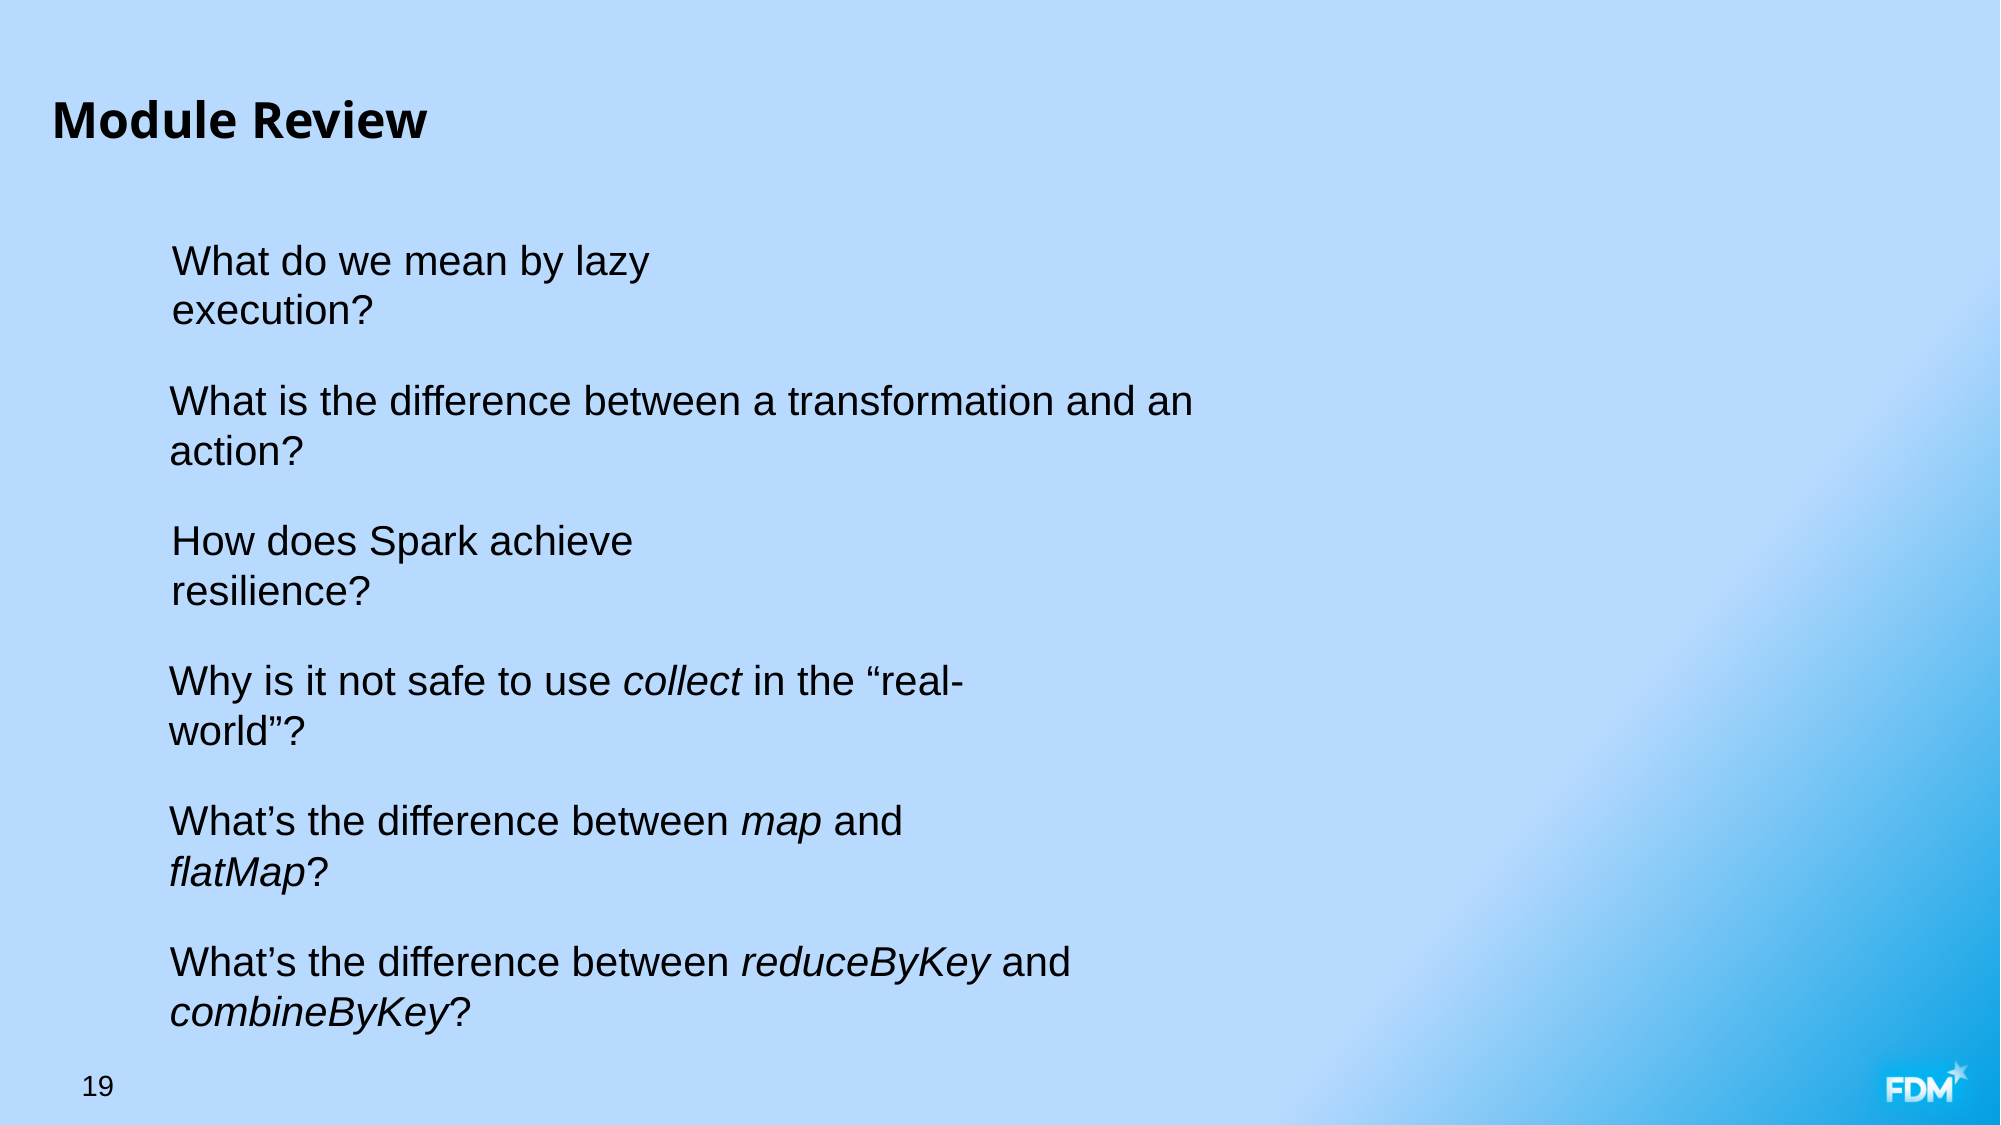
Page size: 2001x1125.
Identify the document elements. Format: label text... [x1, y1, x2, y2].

text_box How does Spark achieve resilience? [153, 502, 863, 575]
text_box What’s the difference between map and flatMap? [150, 783, 1093, 856]
slide_number 19 [66, 1060, 534, 1110]
text_box What’s the difference between reduceByKey and combineByKey? [151, 923, 1403, 996]
text_box What do we mean by lazy execution? [153, 222, 882, 295]
text_box Why is it not safe to use collect in the “real-world”? [150, 643, 1120, 715]
picture [1858, 1029, 2000, 1125]
text_box Module Review [39, 76, 1879, 159]
text_box What is the difference between a transformation and an action? [151, 362, 1359, 435]
